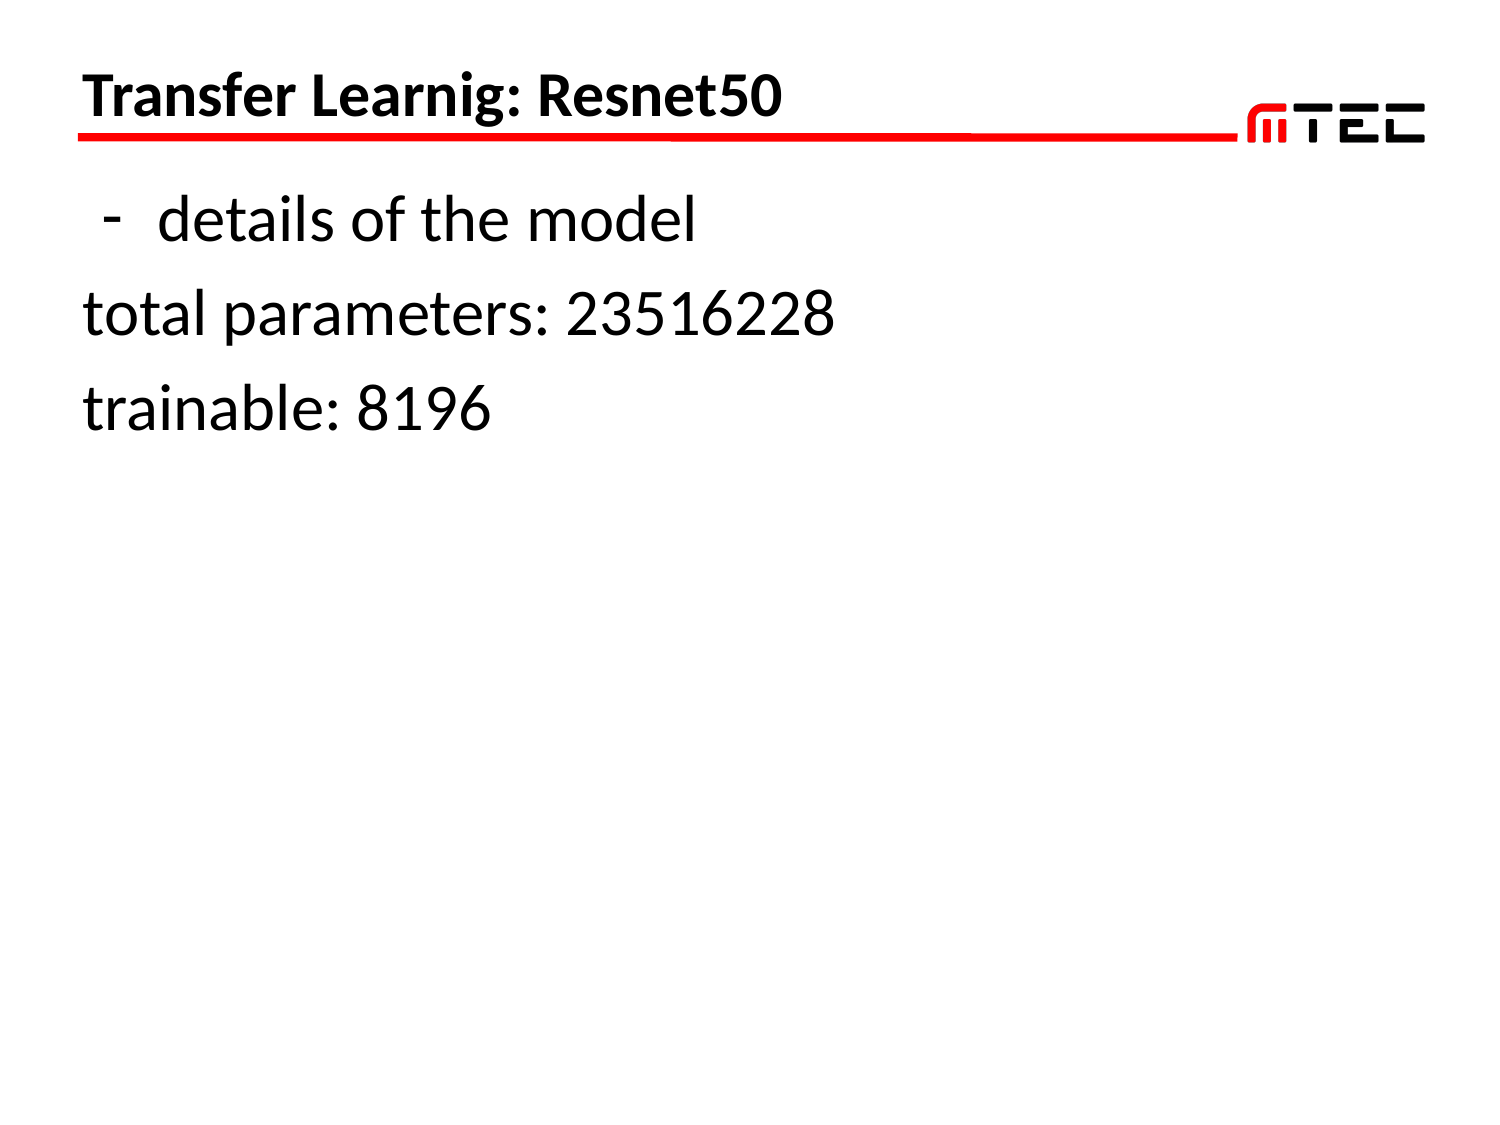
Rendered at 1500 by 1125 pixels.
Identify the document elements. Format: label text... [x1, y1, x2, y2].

title Transfer Learnig: Resnet50 [75, 45, 1238, 138]
picture [1247, 103, 1425, 143]
list details of the model total parameters: 23516228 trainable: 8196 [75, 166, 1425, 1010]
